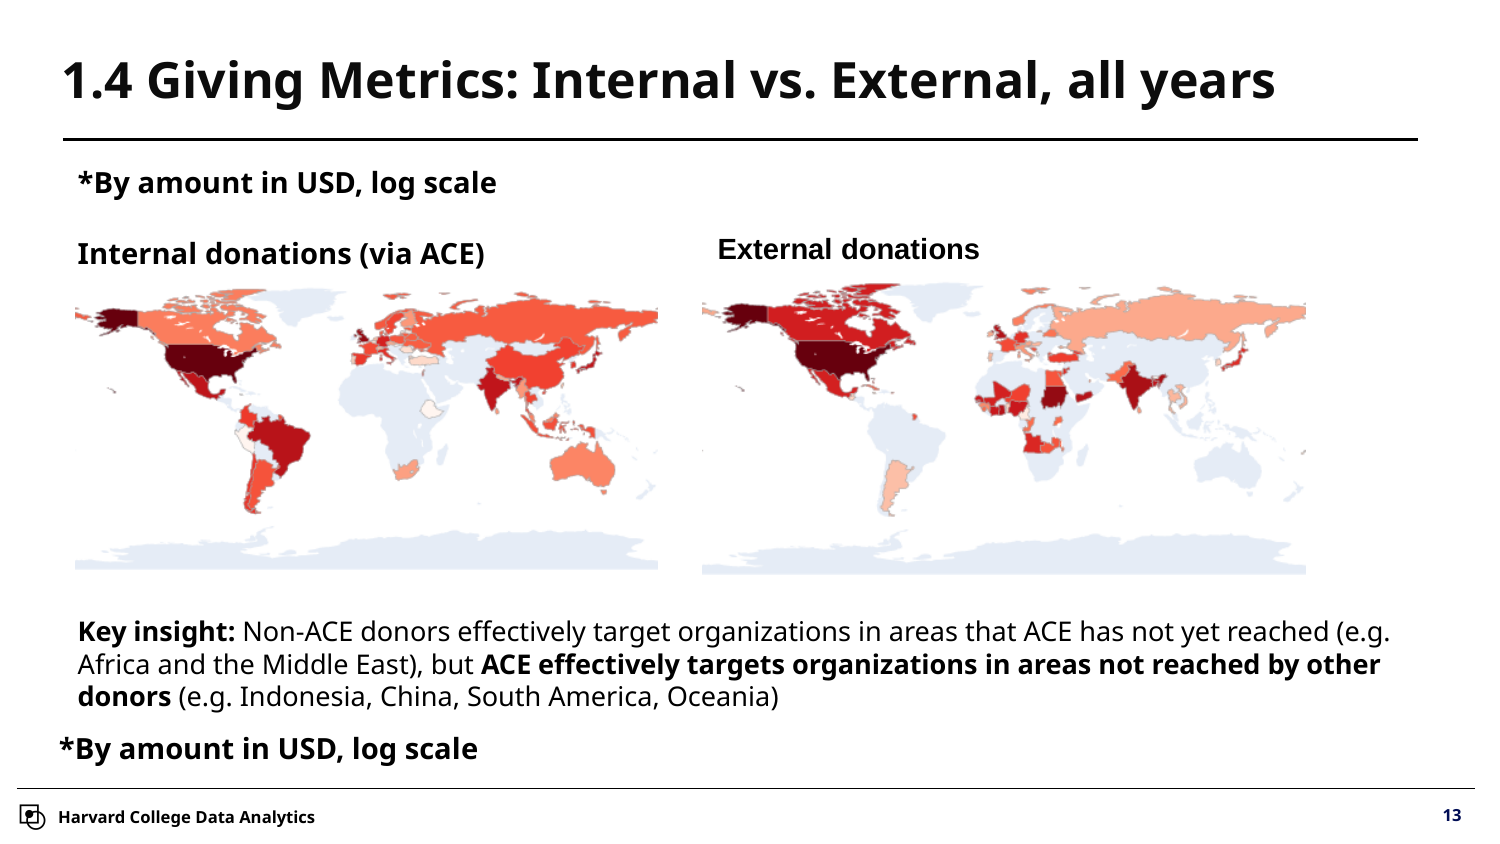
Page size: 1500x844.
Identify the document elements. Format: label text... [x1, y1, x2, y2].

text_box External donations [702, 215, 1270, 272]
text_box Internal donations (via ACE) [62, 219, 586, 285]
text_box *By amount in USD, log scale [44, 715, 567, 781]
picture [702, 272, 1306, 576]
picture [16, 801, 47, 832]
title 1.4 Giving Metrics: Internal vs. External, all years [50, 8, 1380, 150]
text_box *By amount in USD, log scale [62, 149, 824, 215]
slide_number ‹#› [1391, 794, 1473, 839]
picture [75, 277, 659, 570]
text_box Key insight: Non-ACE donors effectively target organizations in areas that ACE has not yet reached (e.g. Africa and the Middle East), but ACE effectively targets organizations in areas not reached by other donors (e.g. Indonesia, China, South America, Oceania) [62, 599, 1418, 728]
